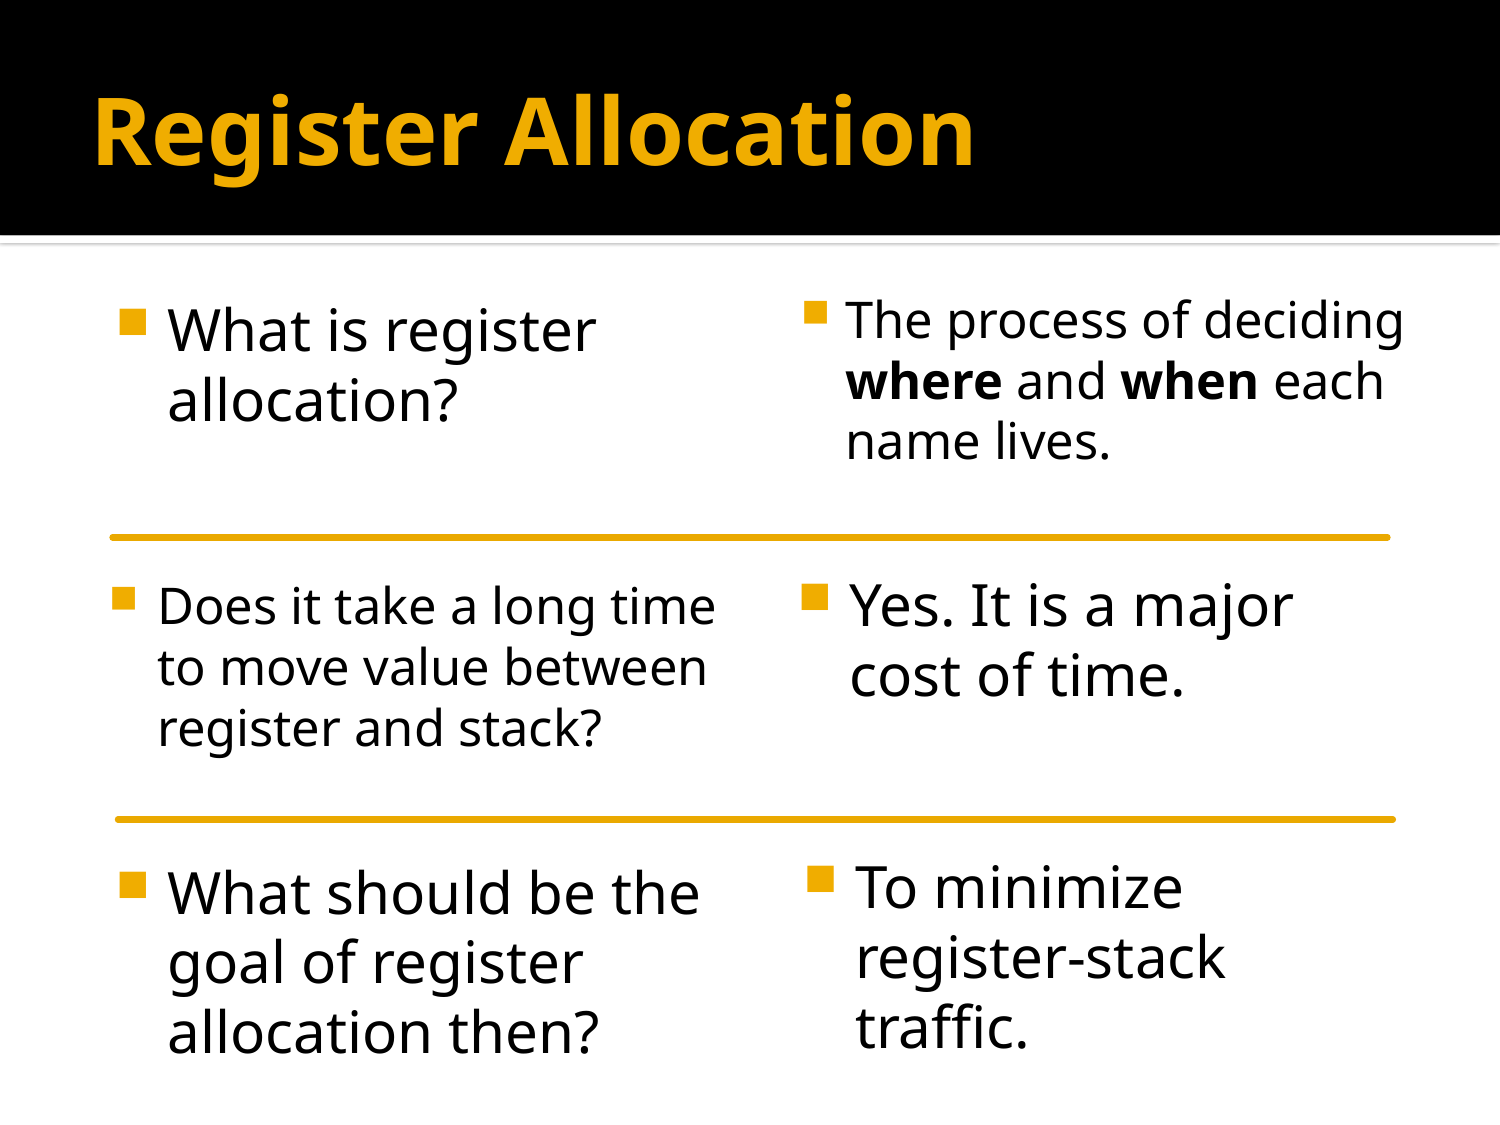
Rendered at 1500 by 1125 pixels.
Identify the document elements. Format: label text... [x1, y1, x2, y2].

text_box What is register allocation? [80, 278, 743, 513]
text_box Yes. It is a major cost of time. [762, 553, 1425, 788]
text_box Does it take a long time to move value between register and stack? [74, 558, 738, 793]
text_box To minimize register-stack traffic. [767, 835, 1431, 1070]
text_box The process of deciding where and when each name lives. [767, 272, 1431, 507]
title Register Allocation [75, 24, 1425, 231]
text_box What should be the goal of register allocation then? [80, 840, 743, 1075]
